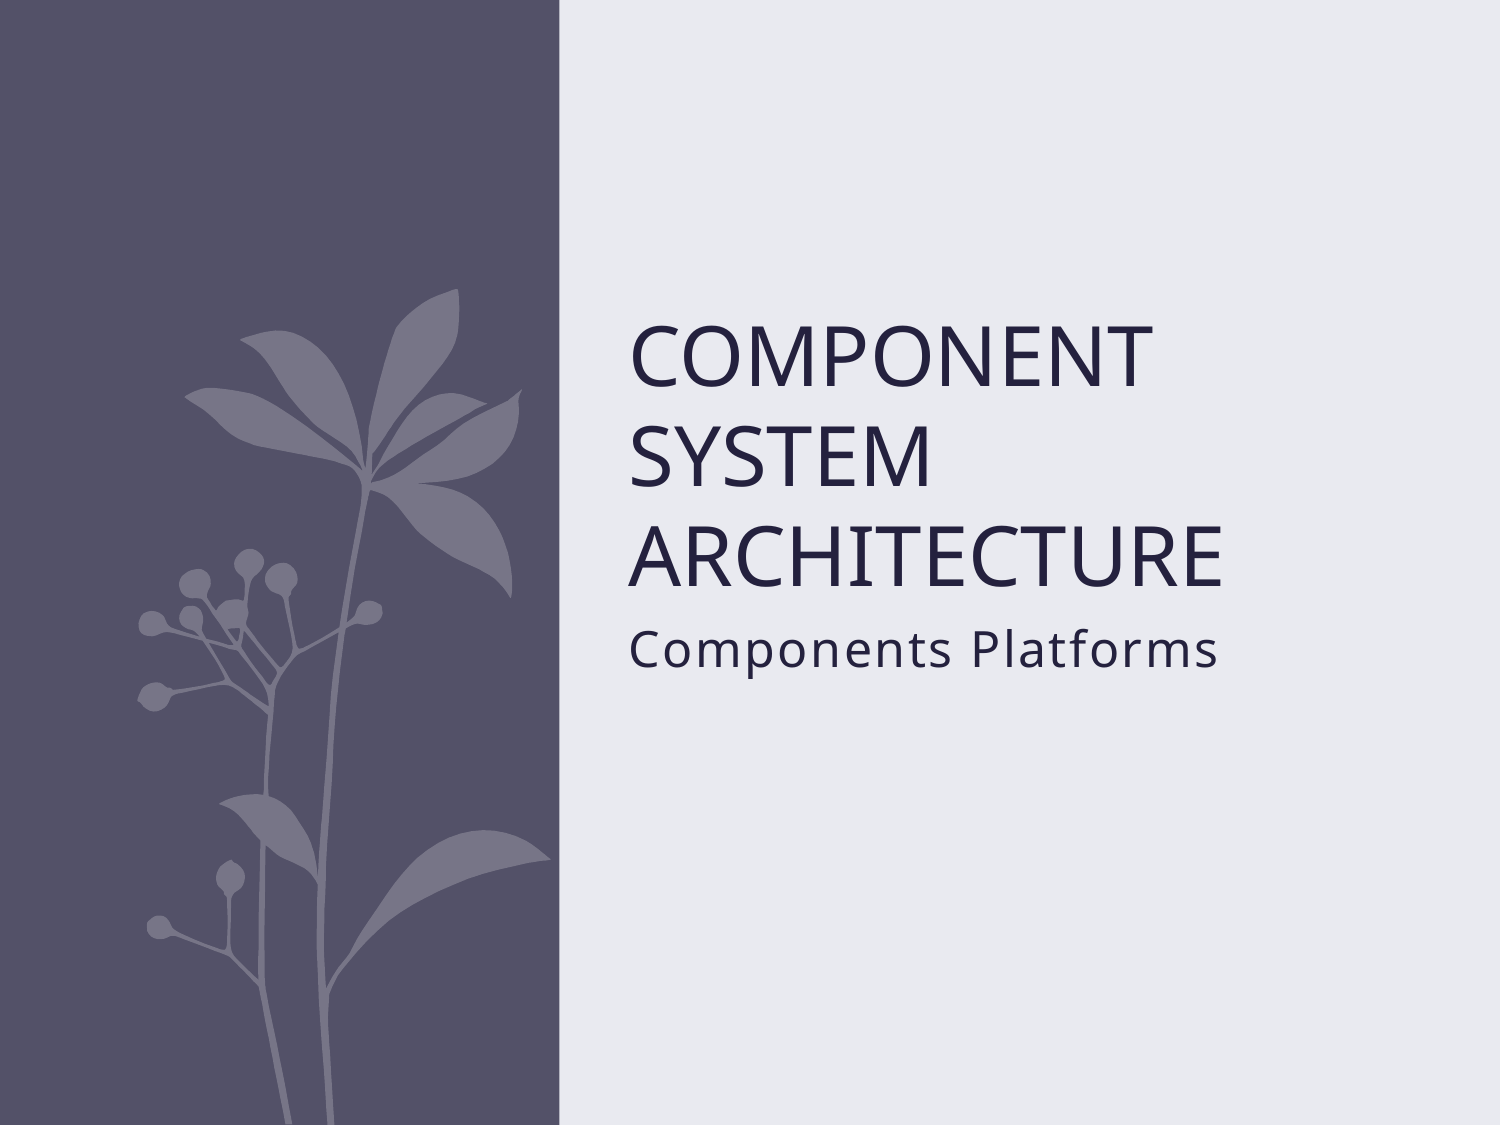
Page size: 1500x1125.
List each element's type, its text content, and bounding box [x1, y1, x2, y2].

subtitle Components Platforms [614, 611, 1454, 870]
title Component System Architecture [613, 232, 1454, 611]
